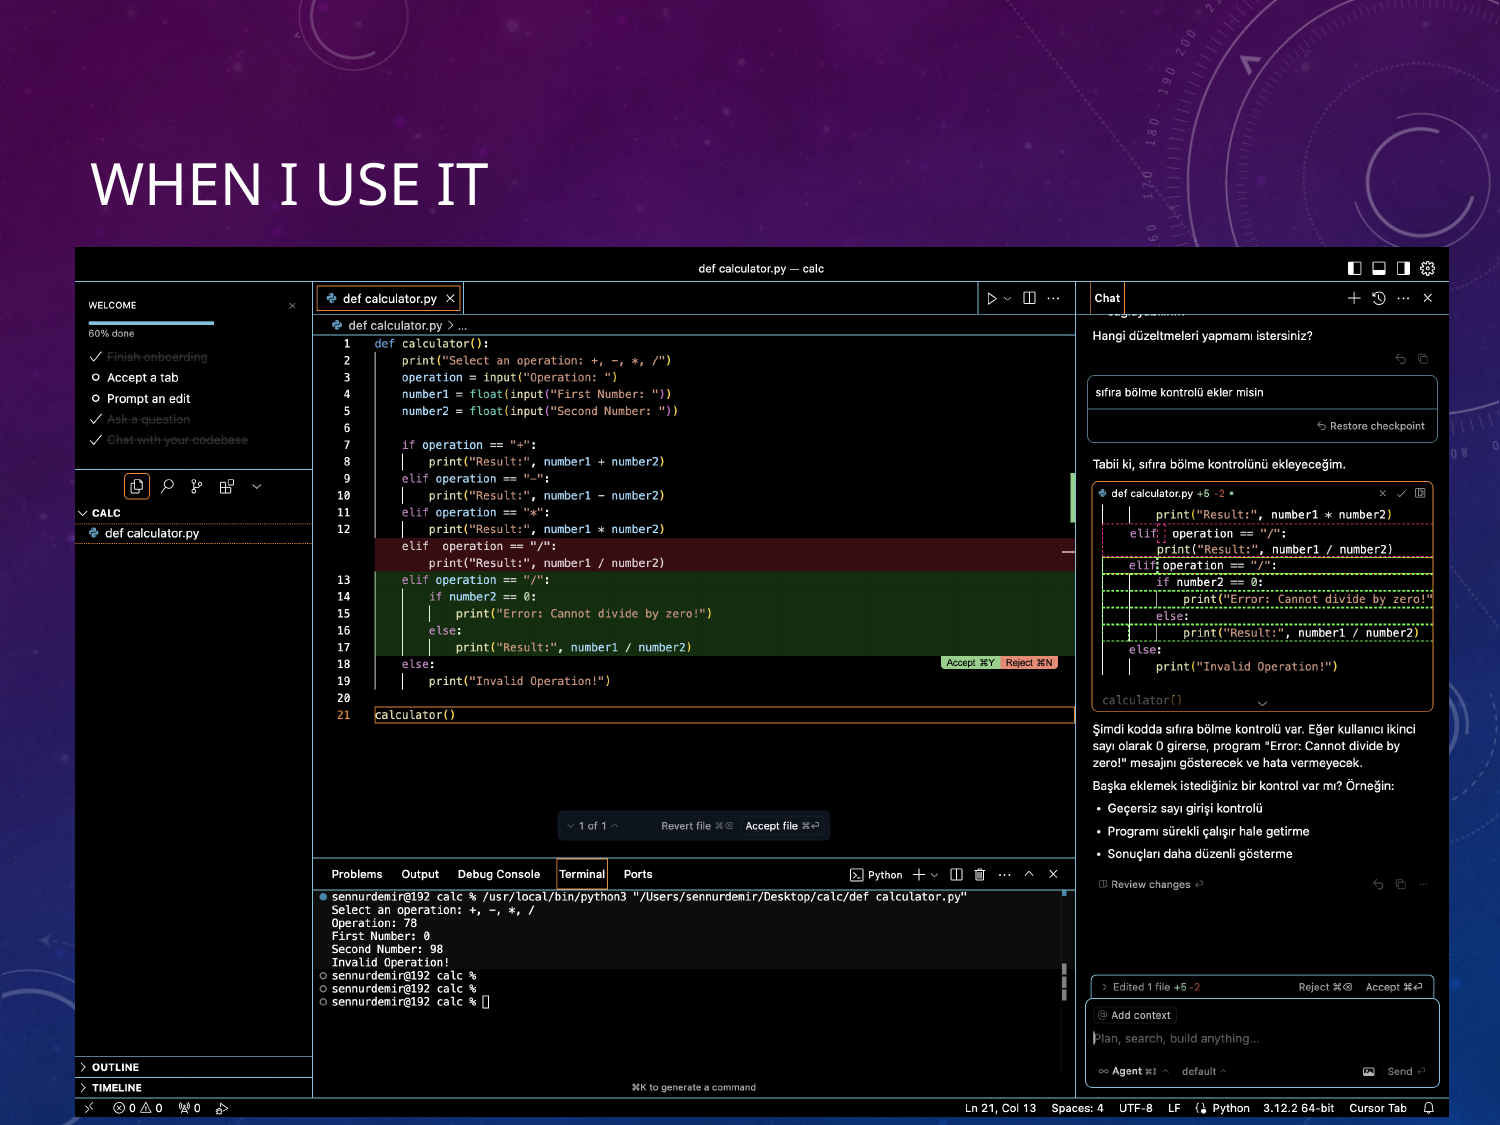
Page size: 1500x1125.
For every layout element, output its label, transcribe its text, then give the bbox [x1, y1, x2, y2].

picture [0, 0, 1500, 1125]
title WHEN I USE IT [75, 25, 1350, 247]
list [74, 247, 1450, 1117]
